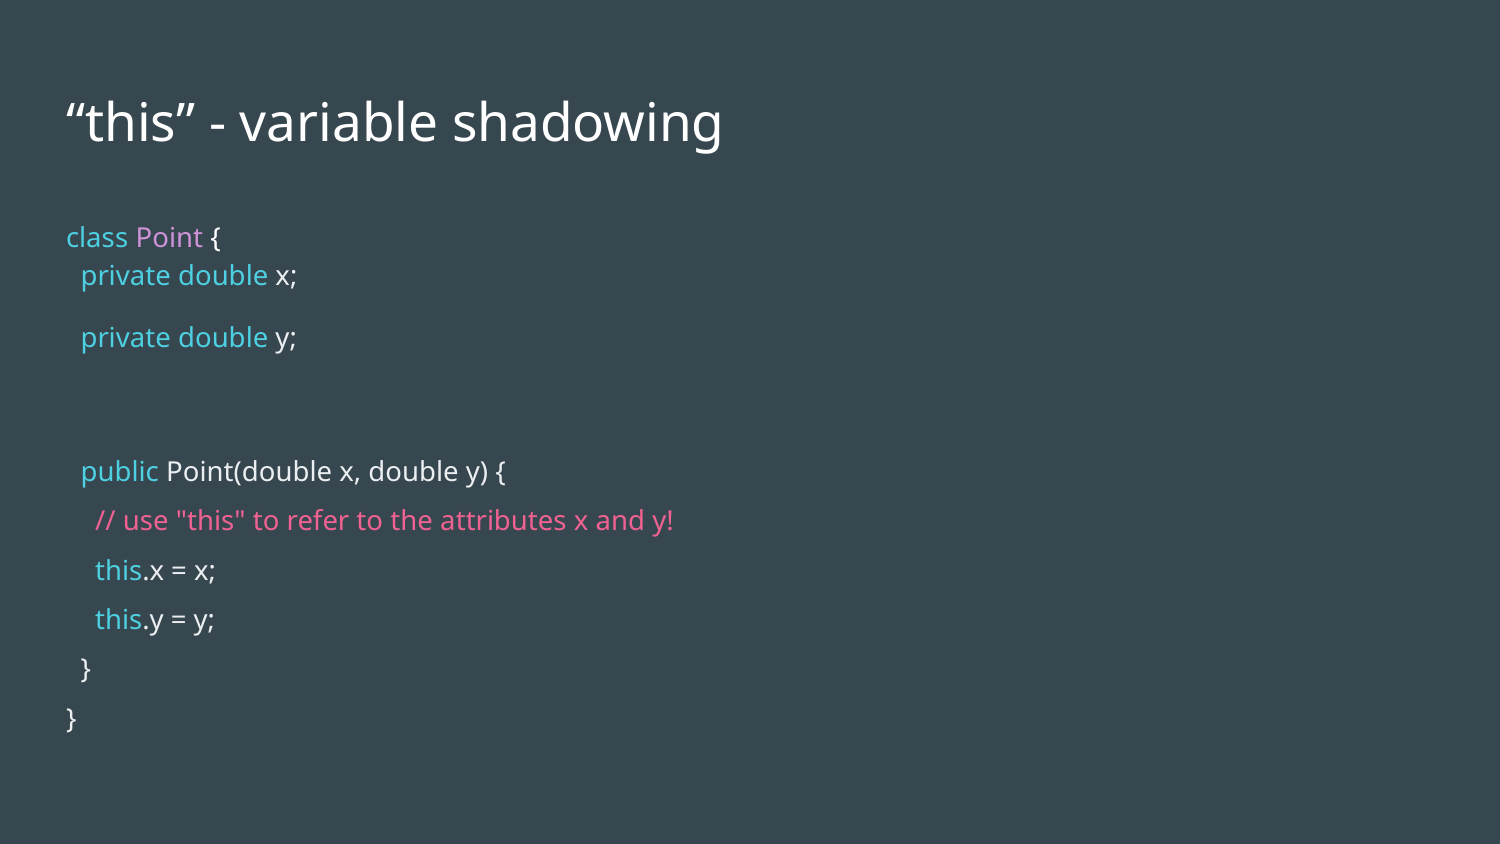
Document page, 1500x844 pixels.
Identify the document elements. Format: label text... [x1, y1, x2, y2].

title “this” - variable shadowing [51, 72, 1449, 167]
list class Point { private double x; private double y; public Point(double x, double y) { // use "this" to refer to the attributes x and y! this.x = x; this.y = y; } } [51, 189, 1449, 750]
